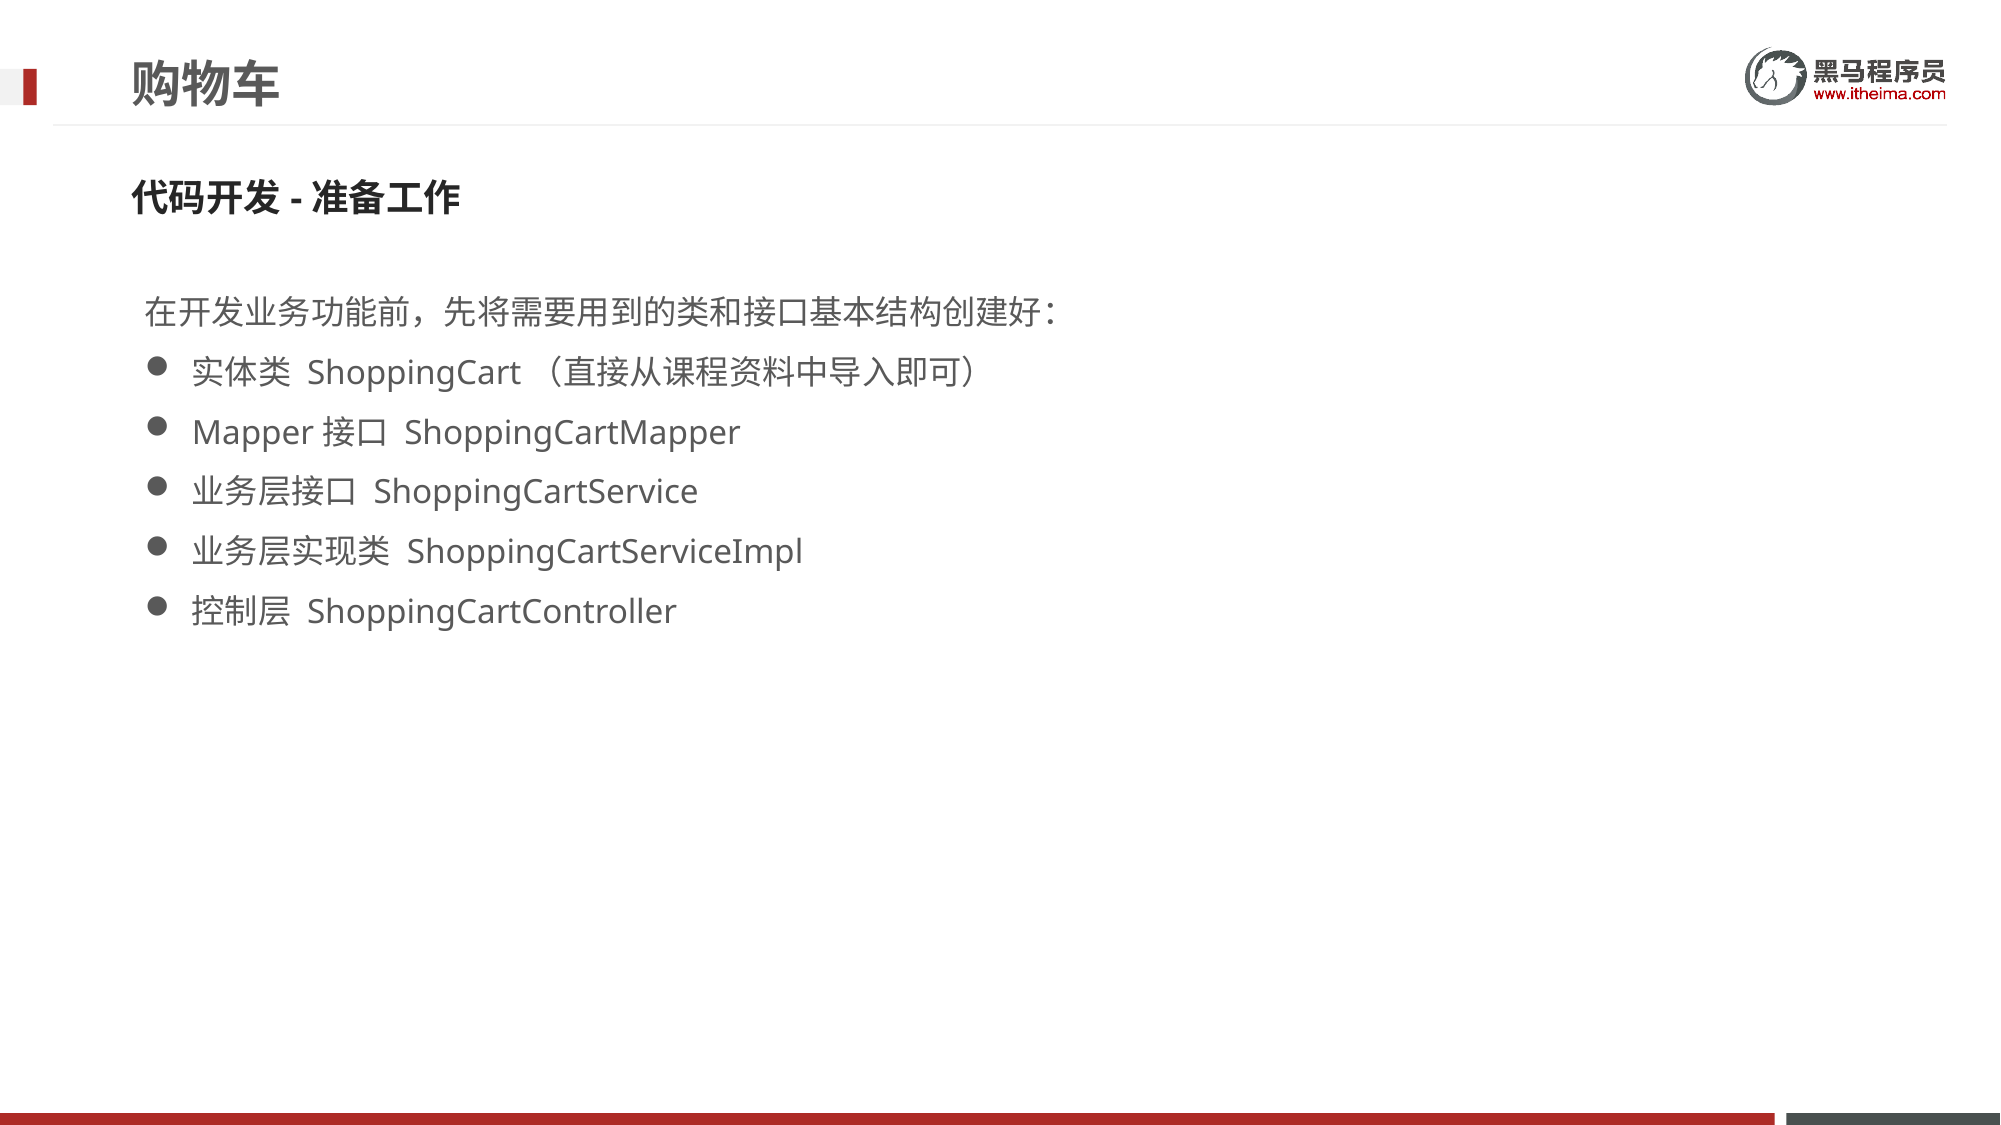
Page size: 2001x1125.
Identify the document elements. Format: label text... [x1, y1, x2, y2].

list 代码开发-准备工作 [116, 154, 1880, 239]
title 购物车 [116, 40, 1556, 125]
picture [1744, 46, 1946, 106]
text_box 在开发业务功能前，先将需要用到的类和接口基本结构创建好： 实体类 ShoppingCart（直接从课程资料中导入即可） Mapper接口 ShoppingCartMapper 业务层接口 ShoppingCartService 业务层实现类 ShoppingCartServiceImpl 控制层 ShoppingCartController [130, 263, 1843, 638]
